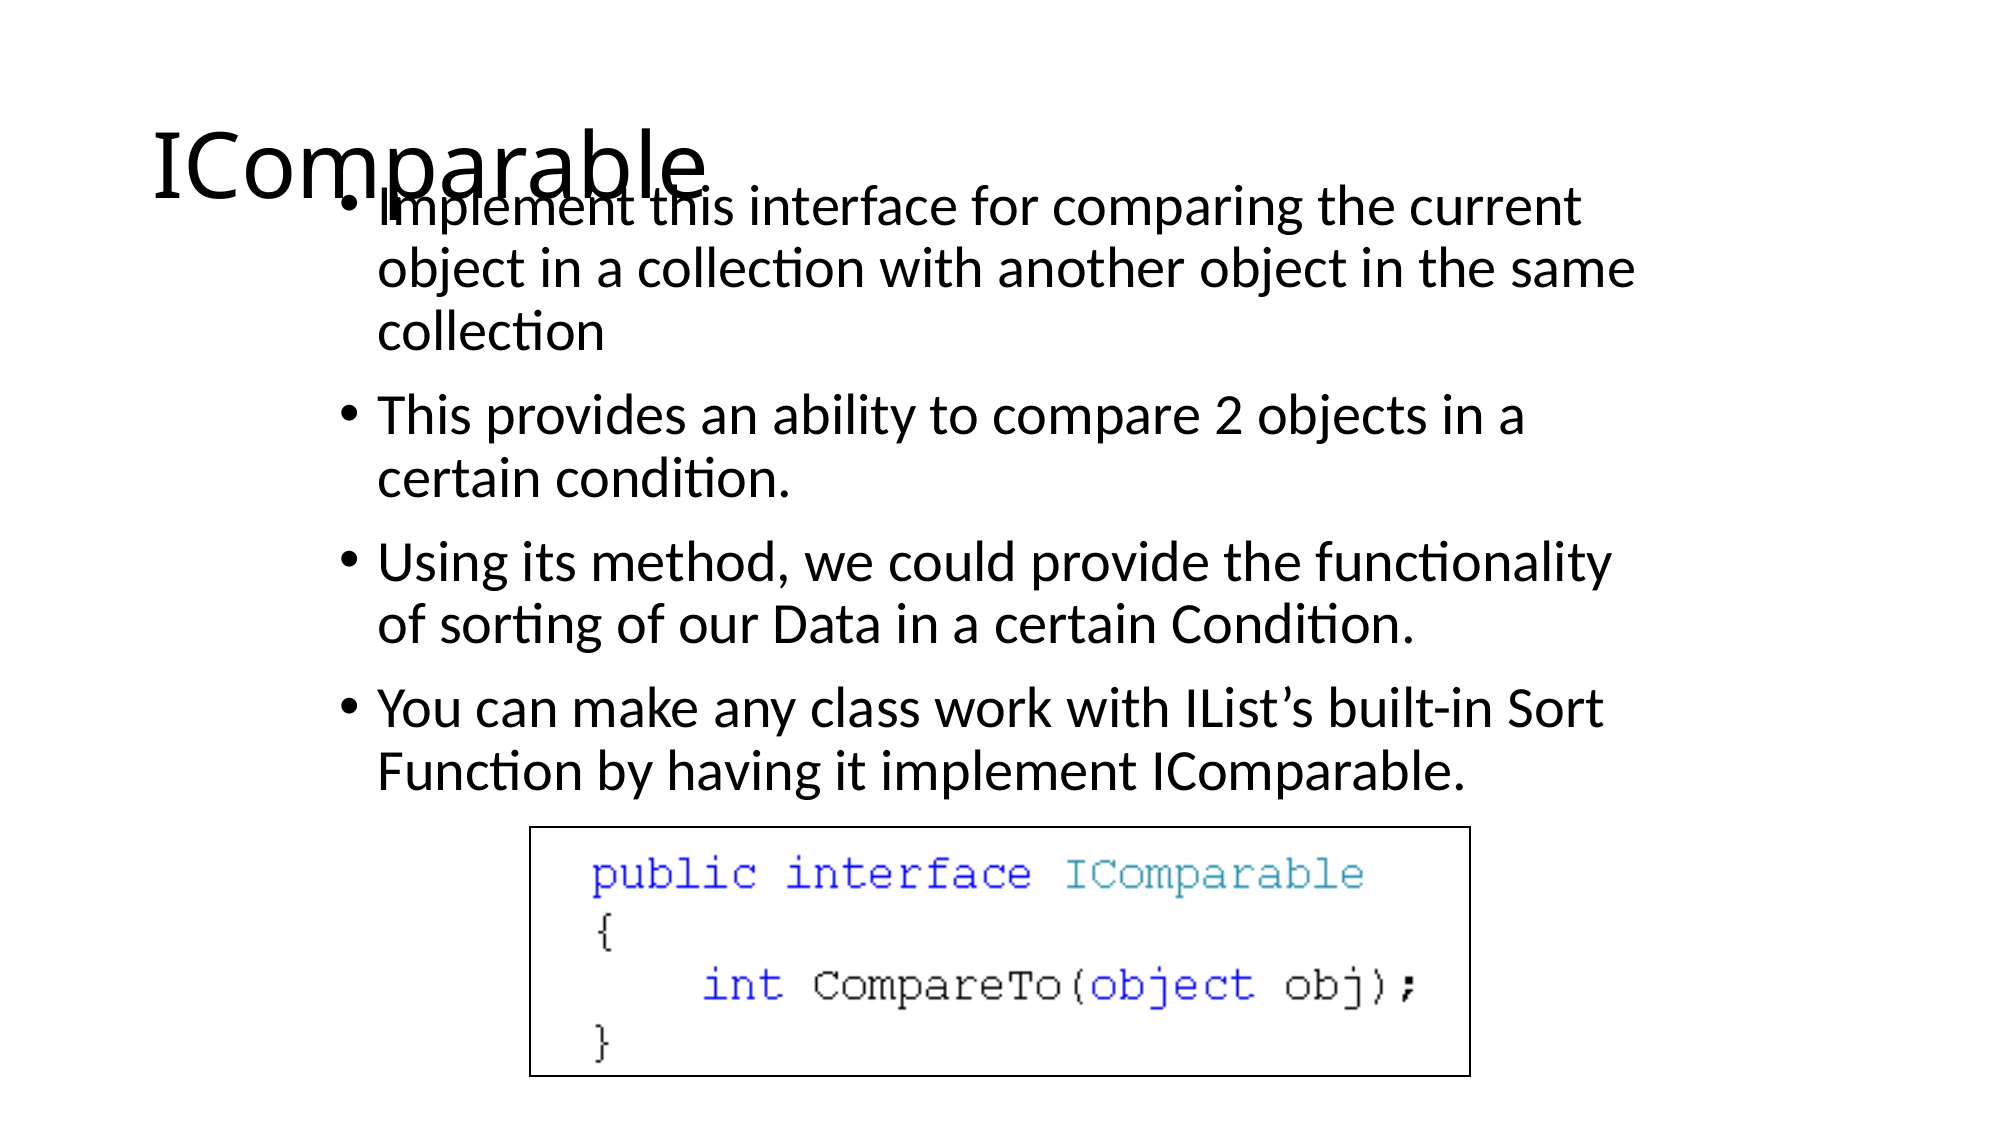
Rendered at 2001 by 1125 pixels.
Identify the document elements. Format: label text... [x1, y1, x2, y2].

list Implement this interface for comparing the current object in a collection with another object in the same collection This provides an ability to compare 2 objects in a certain condition. Using its method, we could provide the functionality of sorting of our Data in a certain Condition. You can make any class work with IList’s built-in Sort Function by having it implement IComparable. [324, 278, 1675, 938]
picture [531, 828, 1469, 1076]
title IComparable [137, 59, 1863, 278]
